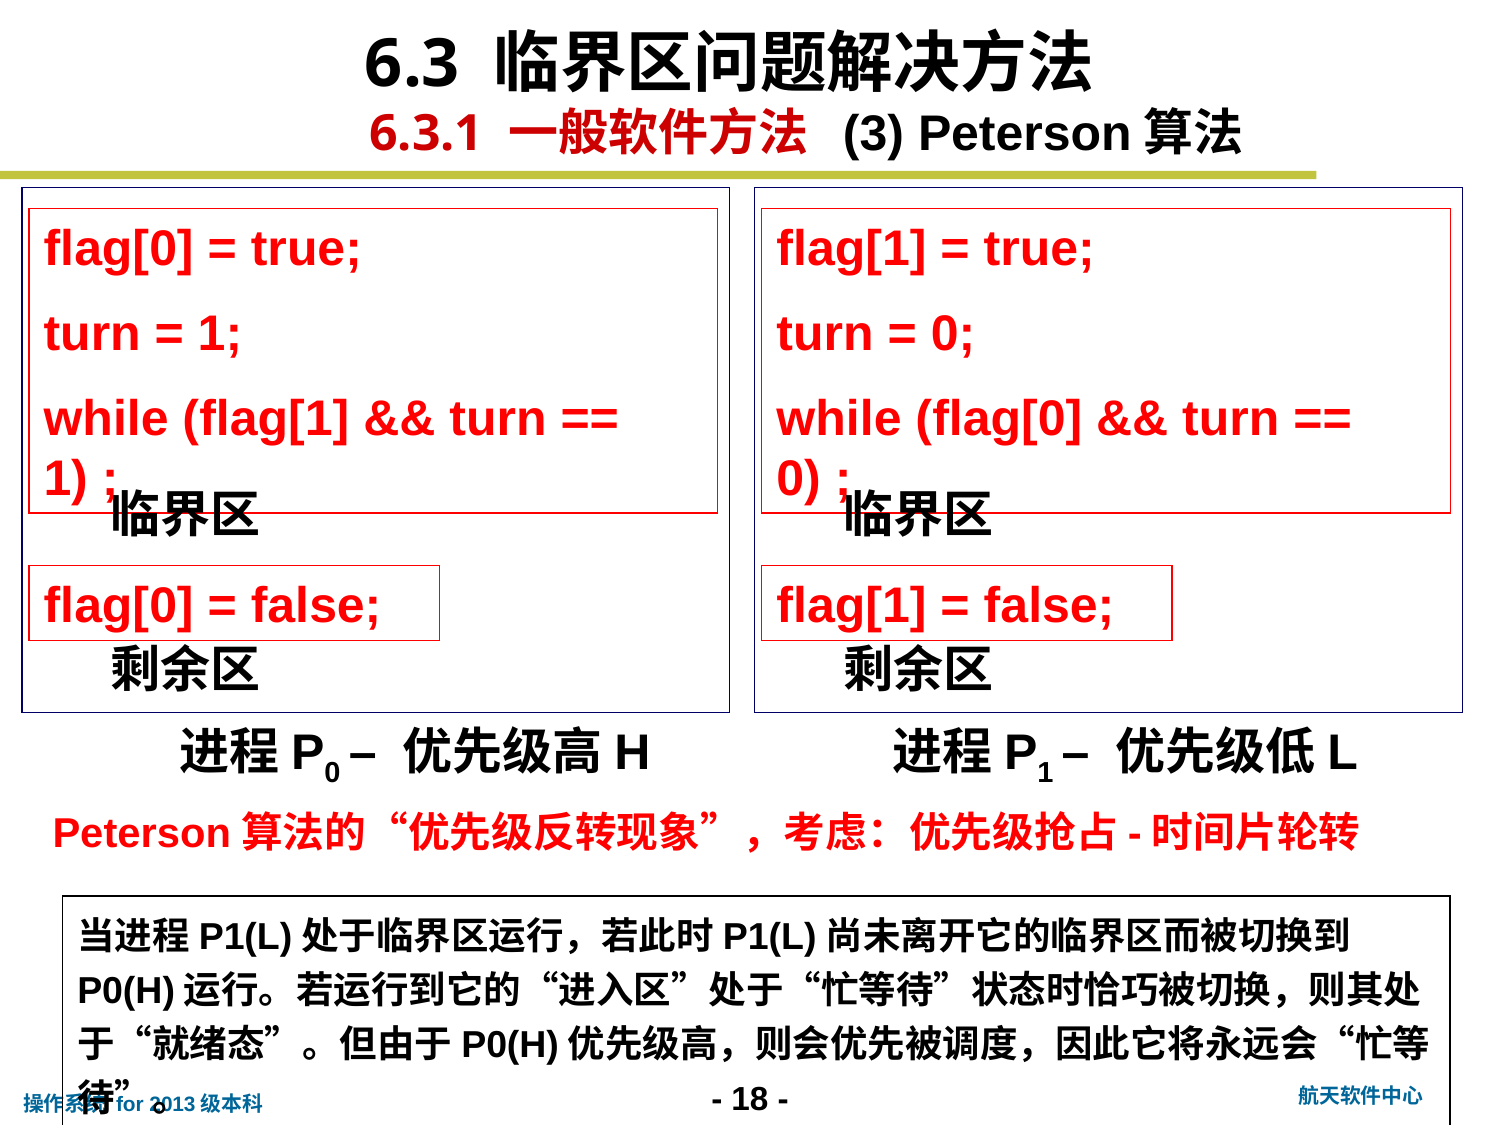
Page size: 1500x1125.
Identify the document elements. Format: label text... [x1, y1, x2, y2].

text_box [21, 187, 730, 713]
text_box 剩余区 [53, 629, 319, 705]
text_box flag[0] = true; turn = 1; while (flag[1] && turn == 1) ; [28, 208, 718, 514]
text_box [754, 187, 1463, 713]
text_box flag[1] = false; [761, 565, 1173, 641]
text_box 当进程P1(L)处于临界区运行，若此时P1(L)尚未离开它的临界区而被切换到P0(H)运行。若运行到它的“进入区”处于“忙等待”状态时恰巧被切换，则其处于“就绪态”。但由于P0(H)优先级高，则会优先被调度，因此它将永远会“忙等待”。 [62, 895, 1450, 1125]
text_box 6.3 临界区问题解决方法 [349, 12, 1175, 108]
text_box flag[1] = true; turn = 0; while (flag[0] && turn == 0) ; [761, 208, 1451, 514]
text_box flag[0] = false; [28, 565, 440, 641]
text_box 进程P1 – 优先级低L [849, 712, 1400, 774]
text_box 6.3.1 一般软件方法 (3) Peterson算法 [354, 99, 1363, 163]
text_box 剩余区 [785, 629, 1052, 705]
text_box 进程P0 – 优先级高H [142, 712, 688, 774]
text_box 临界区 [785, 474, 1052, 550]
title Peterson算法的“优先级反转现象”，考虑：优先级抢占-时间片轮转 [37, 774, 1450, 886]
text_box 临界区 [53, 474, 319, 550]
